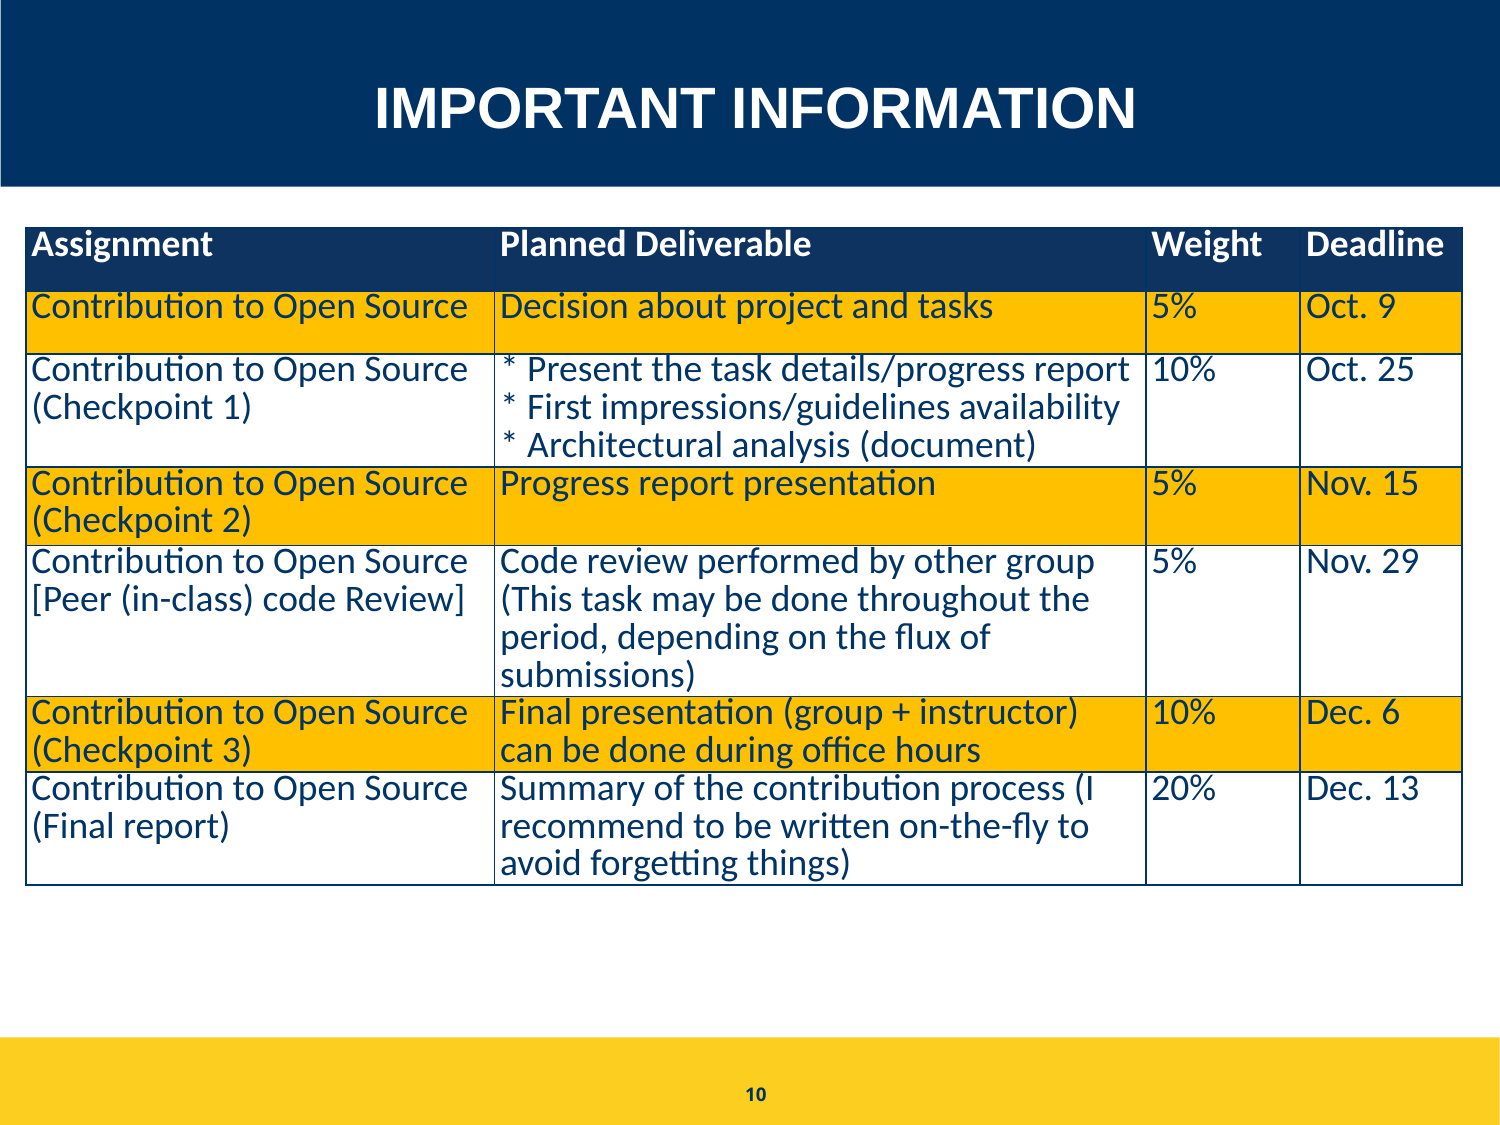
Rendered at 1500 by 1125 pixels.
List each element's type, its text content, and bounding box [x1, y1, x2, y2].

table_cell Contribution to Open Source (Checkpoint 3) [27, 697, 494, 771]
table_cell 5% [1147, 292, 1299, 353]
table_cell 5% [1147, 468, 1299, 545]
table_header Planned Deliverable [495, 229, 1145, 290]
table_cell 5% [1147, 546, 1299, 696]
table_header Weight [1147, 229, 1299, 290]
slide_number 10 [599, 1074, 913, 1125]
table_cell 10% [1147, 355, 1299, 466]
table_cell 20% [1147, 773, 1299, 884]
table_cell Nov. 29 [1301, 546, 1461, 696]
table_header Assignment [27, 229, 494, 290]
table_cell Contribution to Open Source (Final report) [27, 773, 494, 884]
table_cell Progress report presentation [495, 468, 1145, 545]
table_cell Code review performed by other group (This task may be done throughout the period, depending on the flux of submissions) [495, 546, 1145, 696]
table_cell * Present the task details/progress report * First impressions/guidelines availability * Architectural analysis (document) [495, 355, 1145, 466]
table_cell Summary of the contribution process (I recommend to be written on-the-fly to avoid forgetting things) [495, 773, 1145, 884]
table_cell Oct. 9 [1301, 292, 1461, 353]
table_cell Contribution to Open Source (Checkpoint 2) [27, 468, 494, 545]
table_cell Contribution to Open Source (Checkpoint 1) [27, 355, 494, 466]
table_cell 10% [1147, 697, 1299, 771]
table_cell Dec. 13 [1301, 773, 1461, 884]
table_cell Oct. 25 [1301, 355, 1461, 466]
table_cell Nov. 15 [1301, 468, 1461, 545]
table_header Deadline [1301, 229, 1461, 290]
table_cell Decision about project and tasks [495, 292, 1145, 353]
table_cell Dec. 6 [1301, 697, 1461, 771]
table_cell Final presentation (group + instructor) can be done during office hours [495, 697, 1145, 771]
title Important Information [74, 23, 1438, 187]
table_cell Contribution to Open Source [27, 292, 494, 353]
table_cell Contribution to Open Source [Peer (in-class) code Review] [27, 546, 494, 696]
